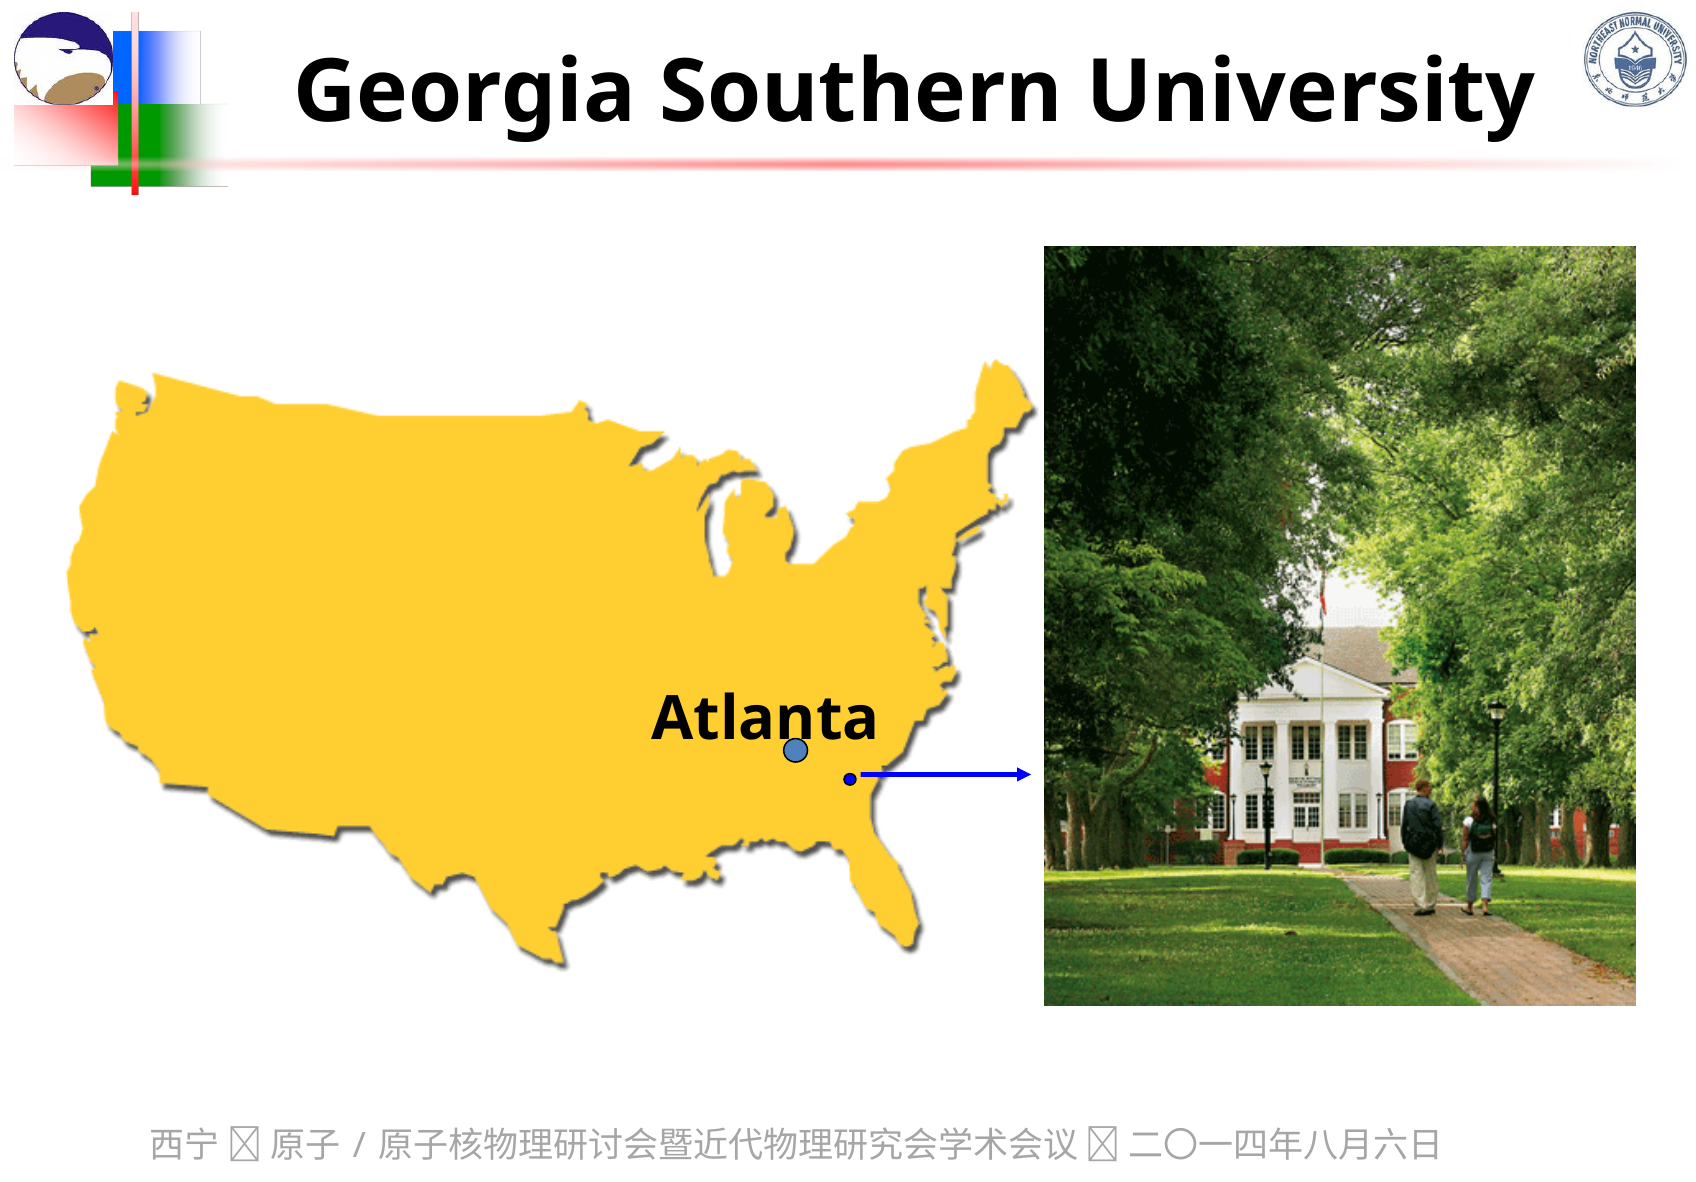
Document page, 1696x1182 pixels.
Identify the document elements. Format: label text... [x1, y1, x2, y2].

picture [14, 12, 228, 158]
picture [1044, 246, 1636, 1007]
title Georgia Southern University [243, 19, 1587, 154]
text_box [59, 354, 1039, 974]
picture [1582, 0, 1688, 119]
picture [14, 171, 228, 195]
